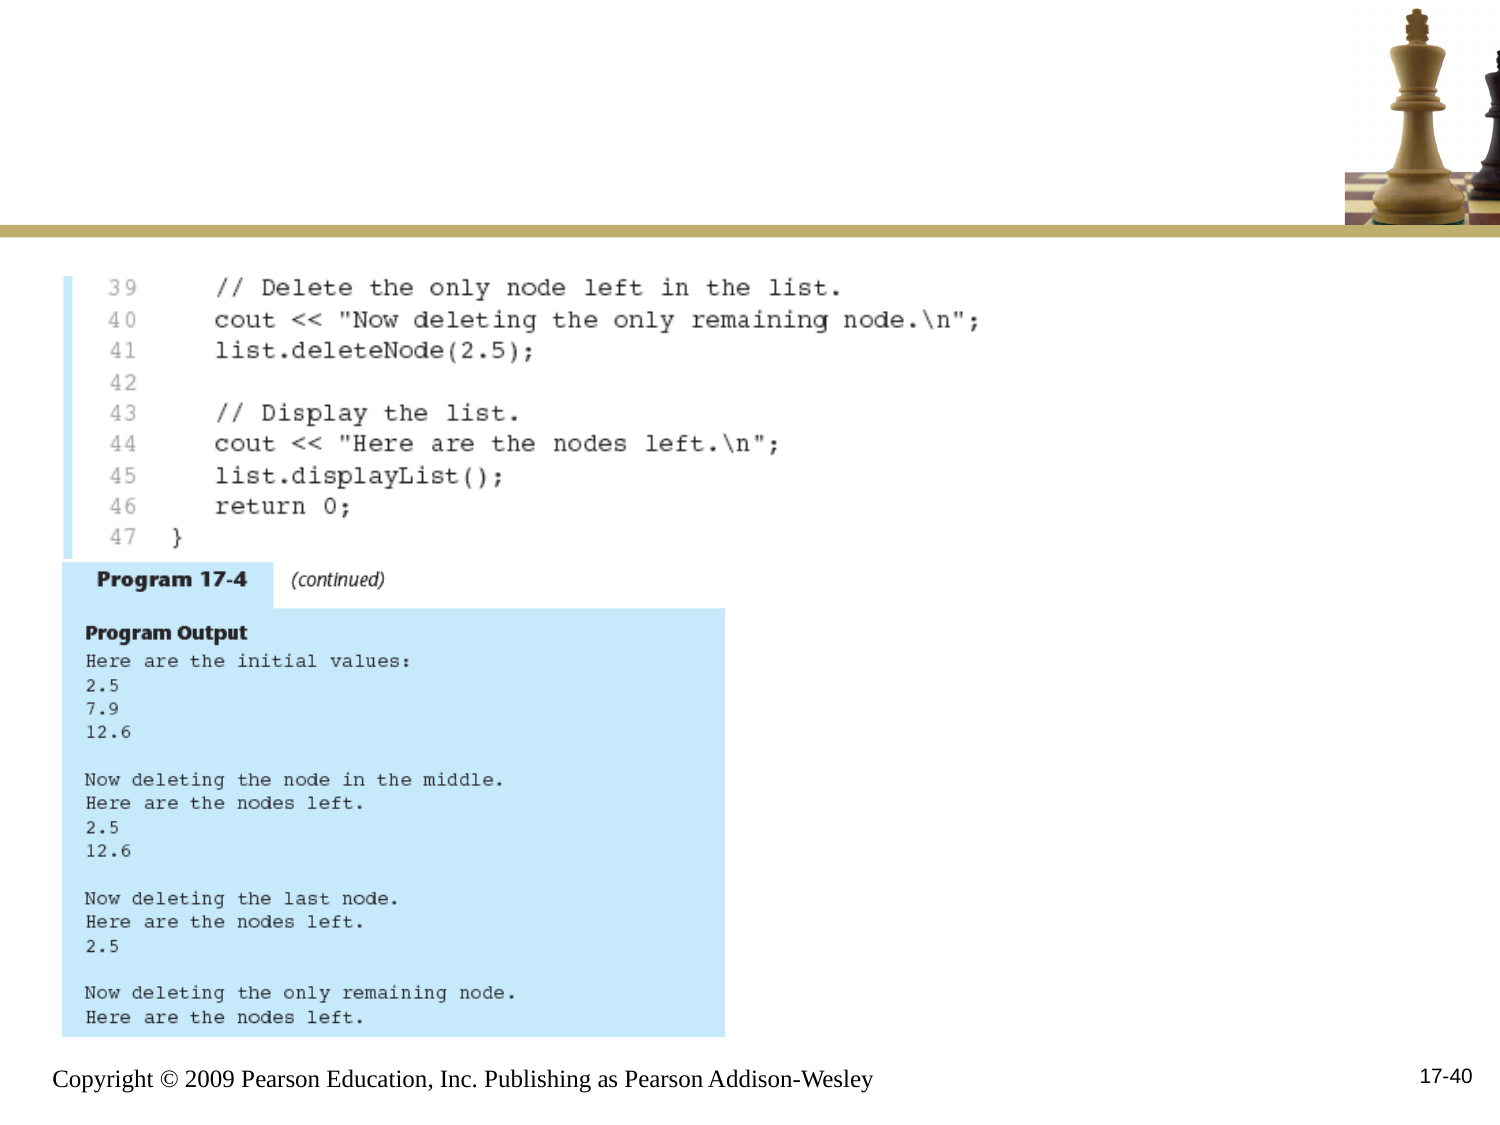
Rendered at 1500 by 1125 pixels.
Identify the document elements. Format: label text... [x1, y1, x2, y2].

picture [62, 562, 726, 1038]
slide_number 17-40 [1175, 1037, 1488, 1113]
picture [62, 276, 988, 560]
